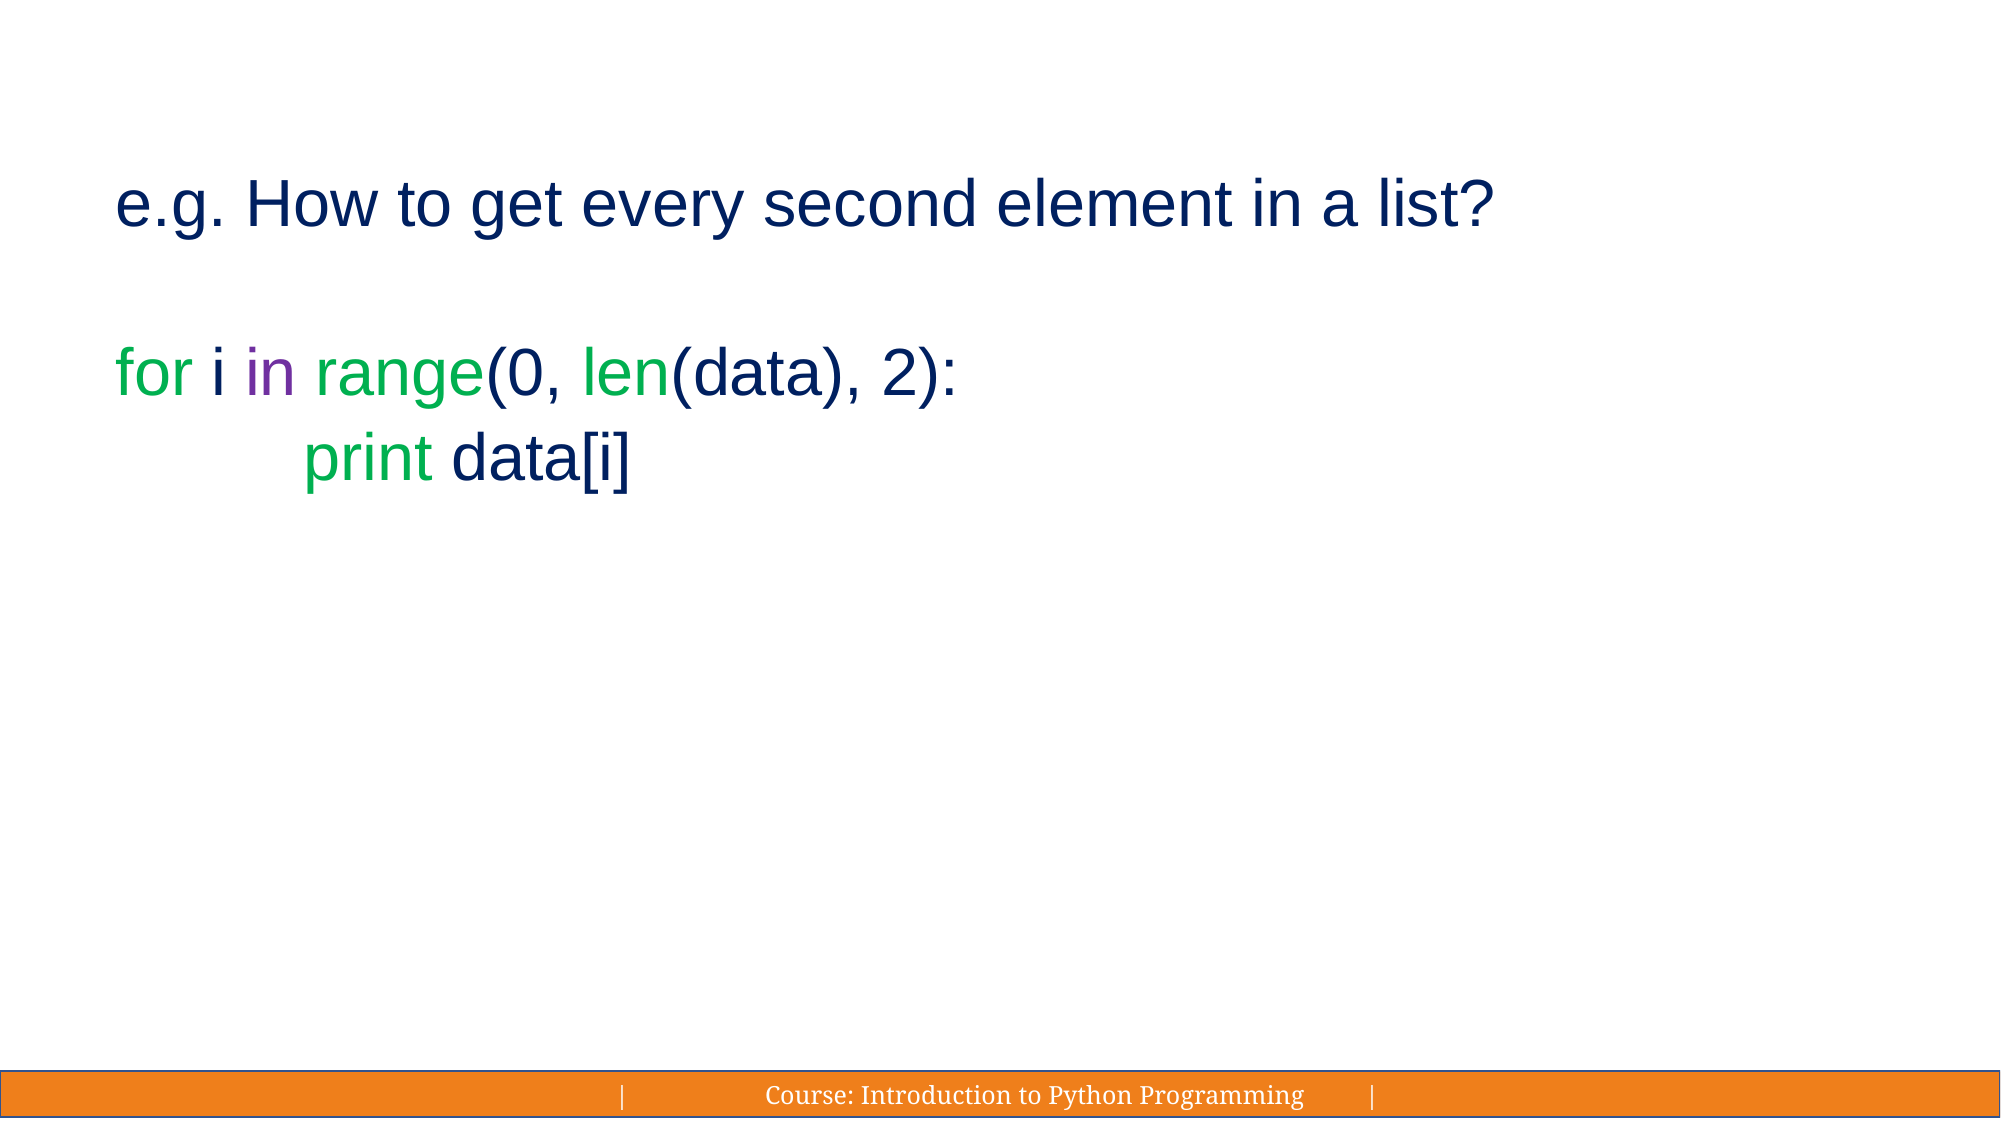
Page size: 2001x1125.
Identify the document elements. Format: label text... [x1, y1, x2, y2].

list e.g. How to get every second element in a list? for i in range(0, len(data), 2): print data[i] [63, 167, 1959, 1047]
